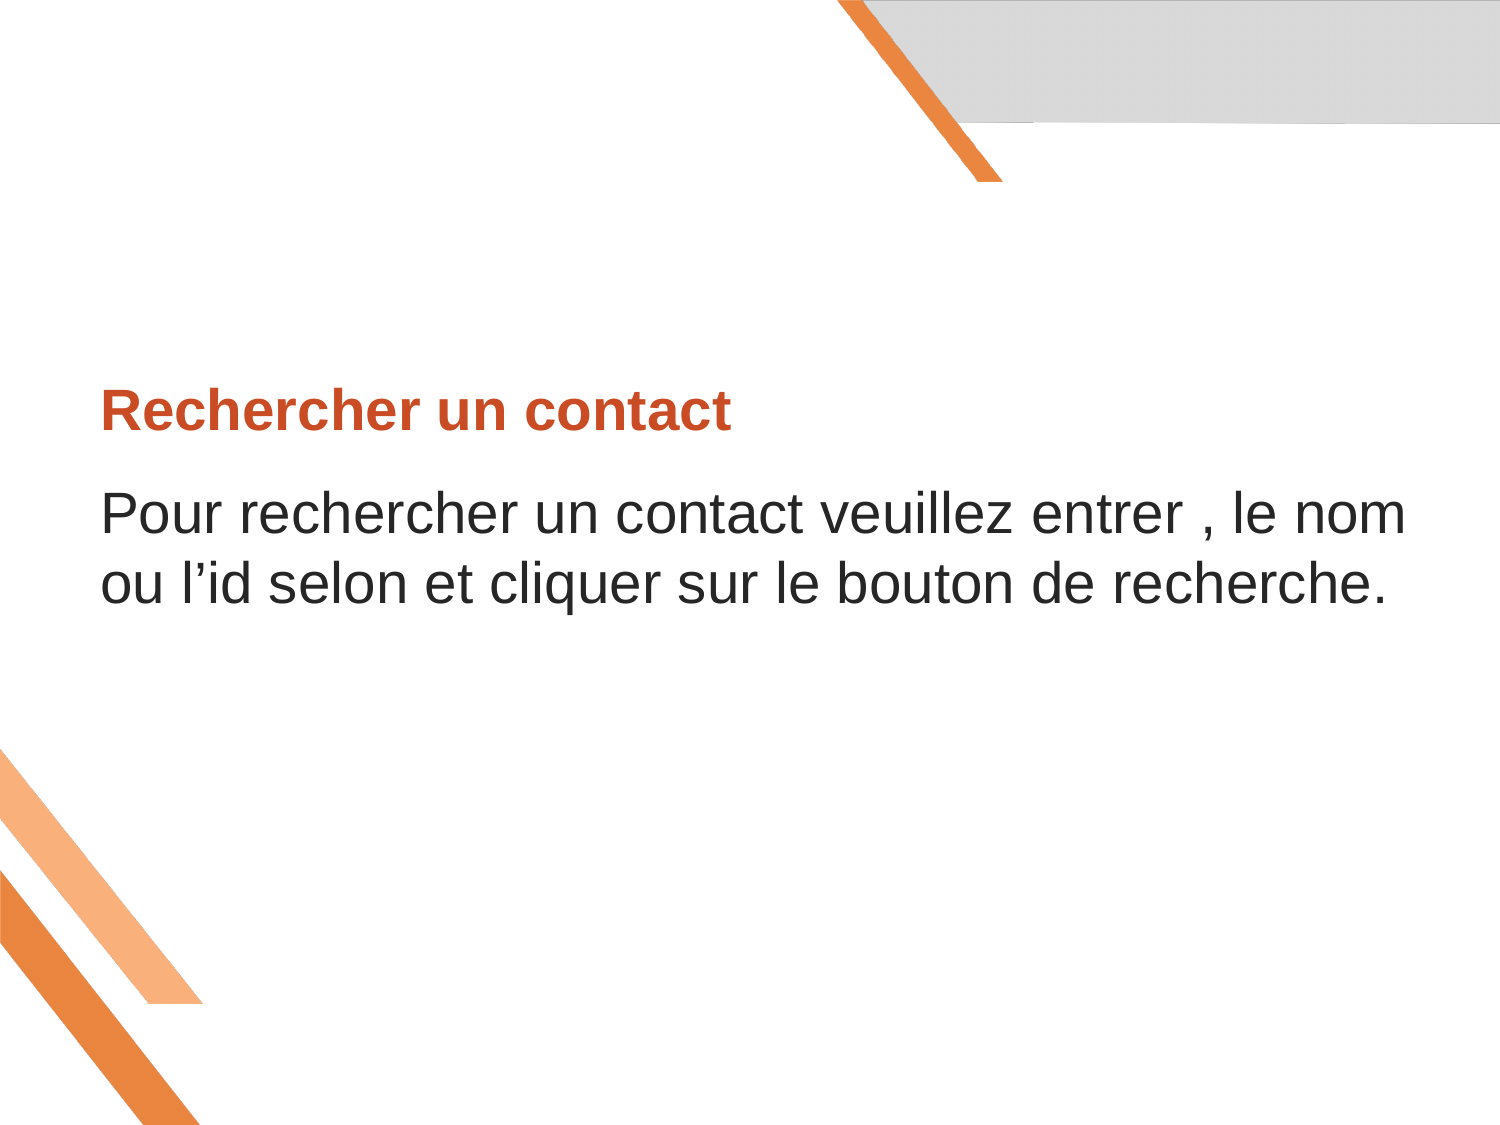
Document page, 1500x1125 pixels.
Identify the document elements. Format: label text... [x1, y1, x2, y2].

list Rechercher un contact Pour rechercher un contact veuillez entrer , le nom ou l’id selon et cliquer sur le bouton de recherche. [75, 262, 1425, 1013]
picture [837, 0, 1500, 182]
picture [0, 745, 200, 1125]
